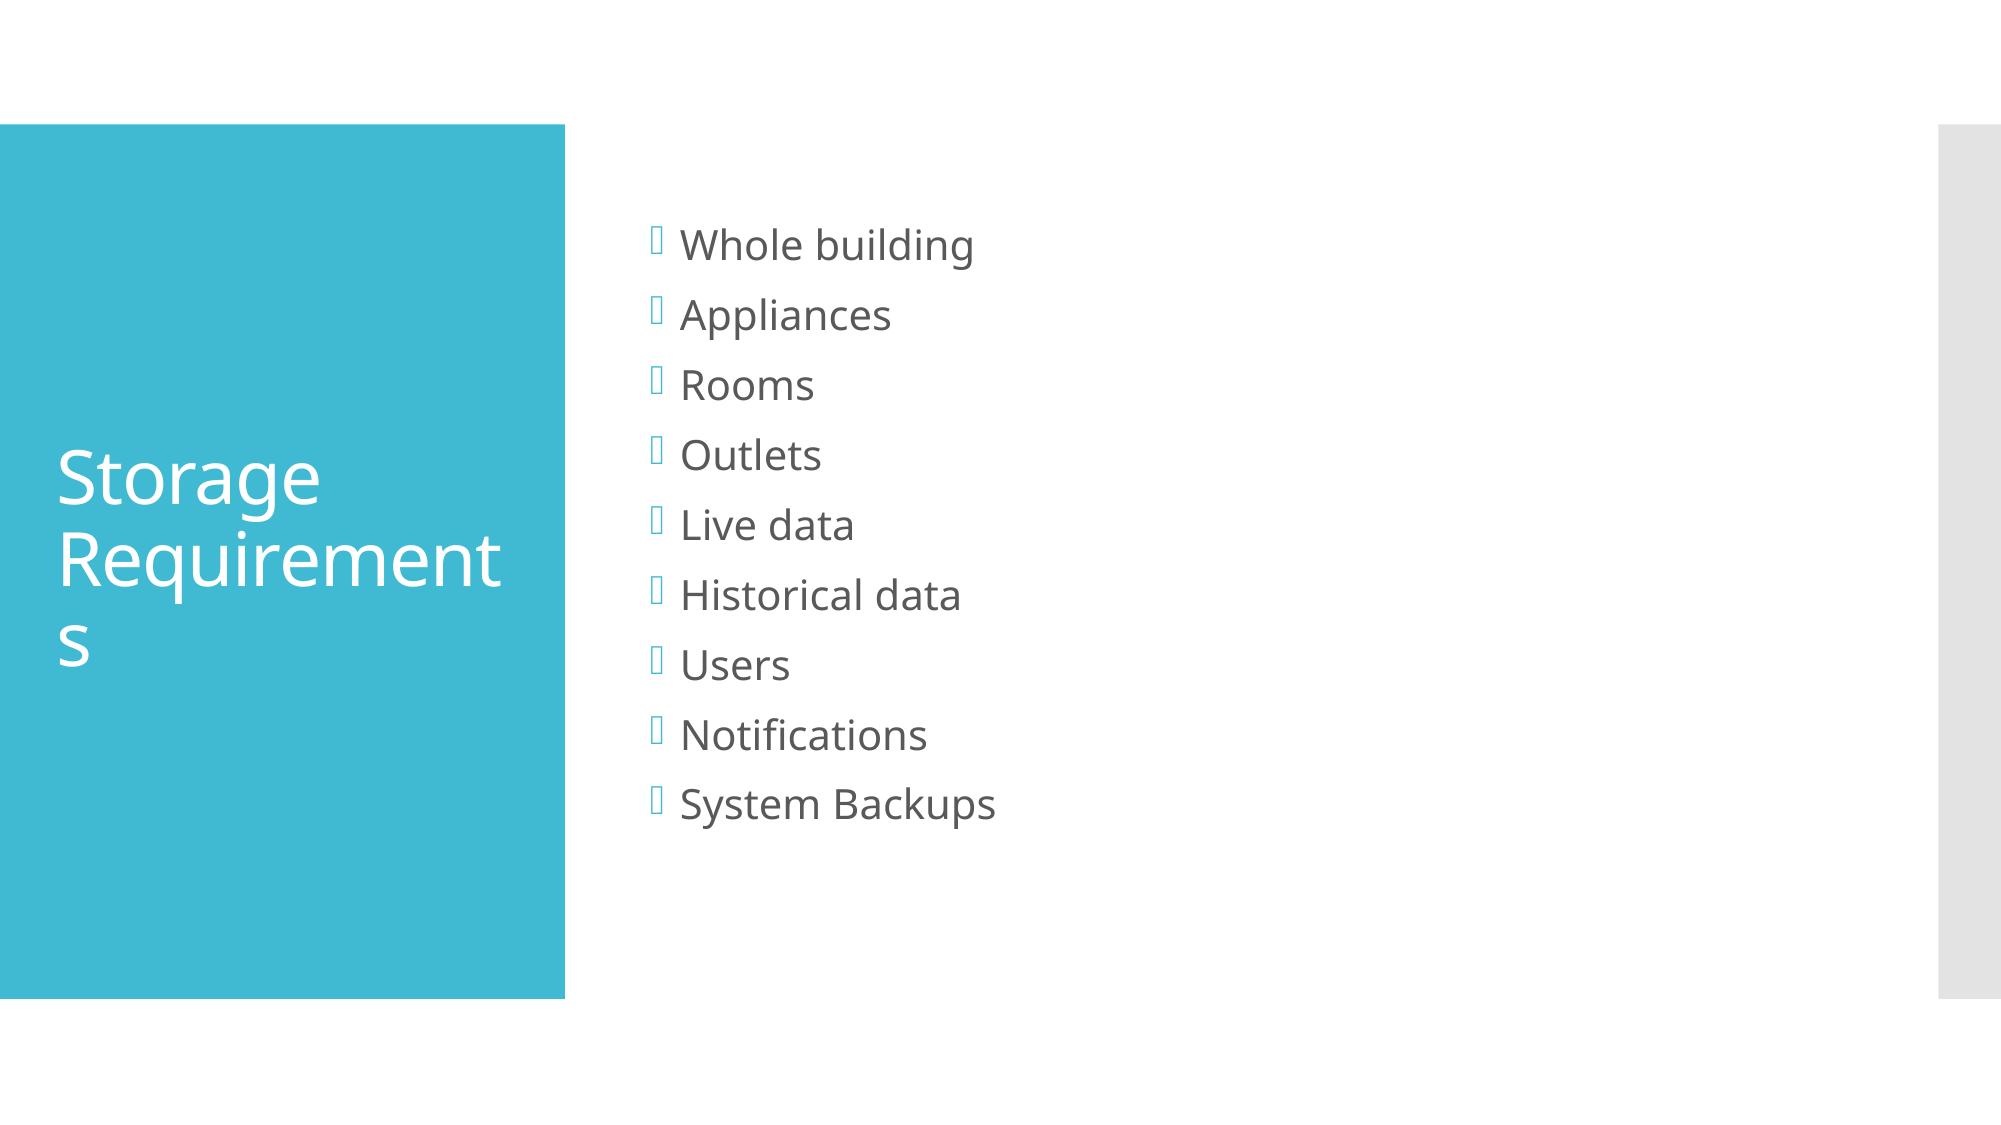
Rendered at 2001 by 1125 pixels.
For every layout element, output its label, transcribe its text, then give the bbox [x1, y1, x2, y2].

title Storage Requirements [41, 184, 525, 940]
list Whole building Appliances Rooms Outlets Live data Historical data Users Notifications System Backups [634, 141, 1835, 982]
